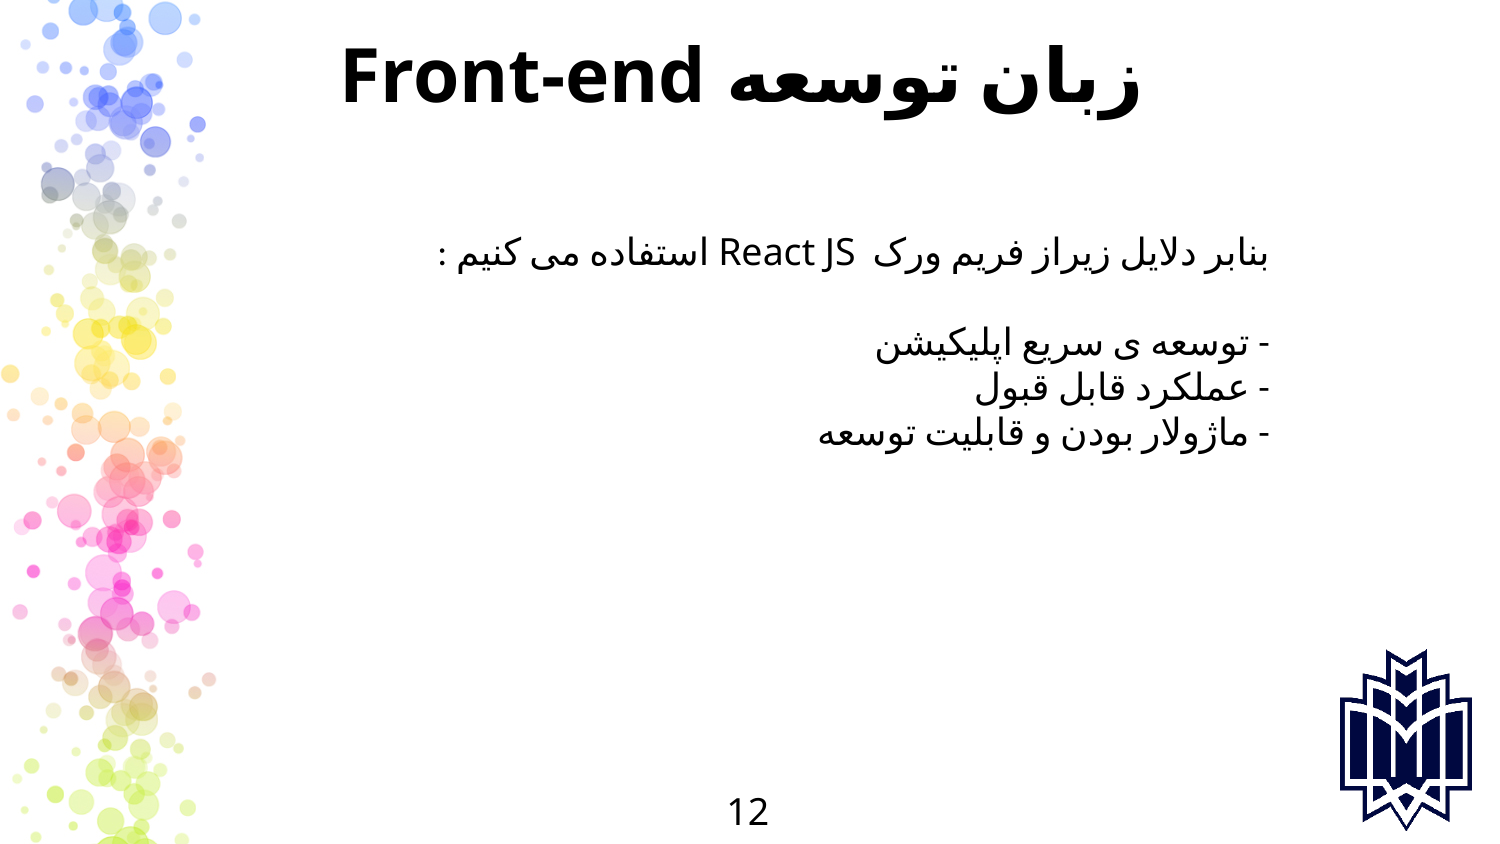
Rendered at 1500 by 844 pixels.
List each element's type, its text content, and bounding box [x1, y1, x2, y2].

title Front-end زبان توسعه [0, 0, 1500, 146]
picture [0, 146, 1500, 844]
text_box بنابر دلایل زیراز فریم ورک React JS استفاده می کنیم : - توسعه ی سریع اپلیکیشن - عملکرد قابل قبول - ماژولار بودن و قابلیت توسعه [422, 220, 1285, 506]
slide_number 12 [711, 780, 789, 831]
